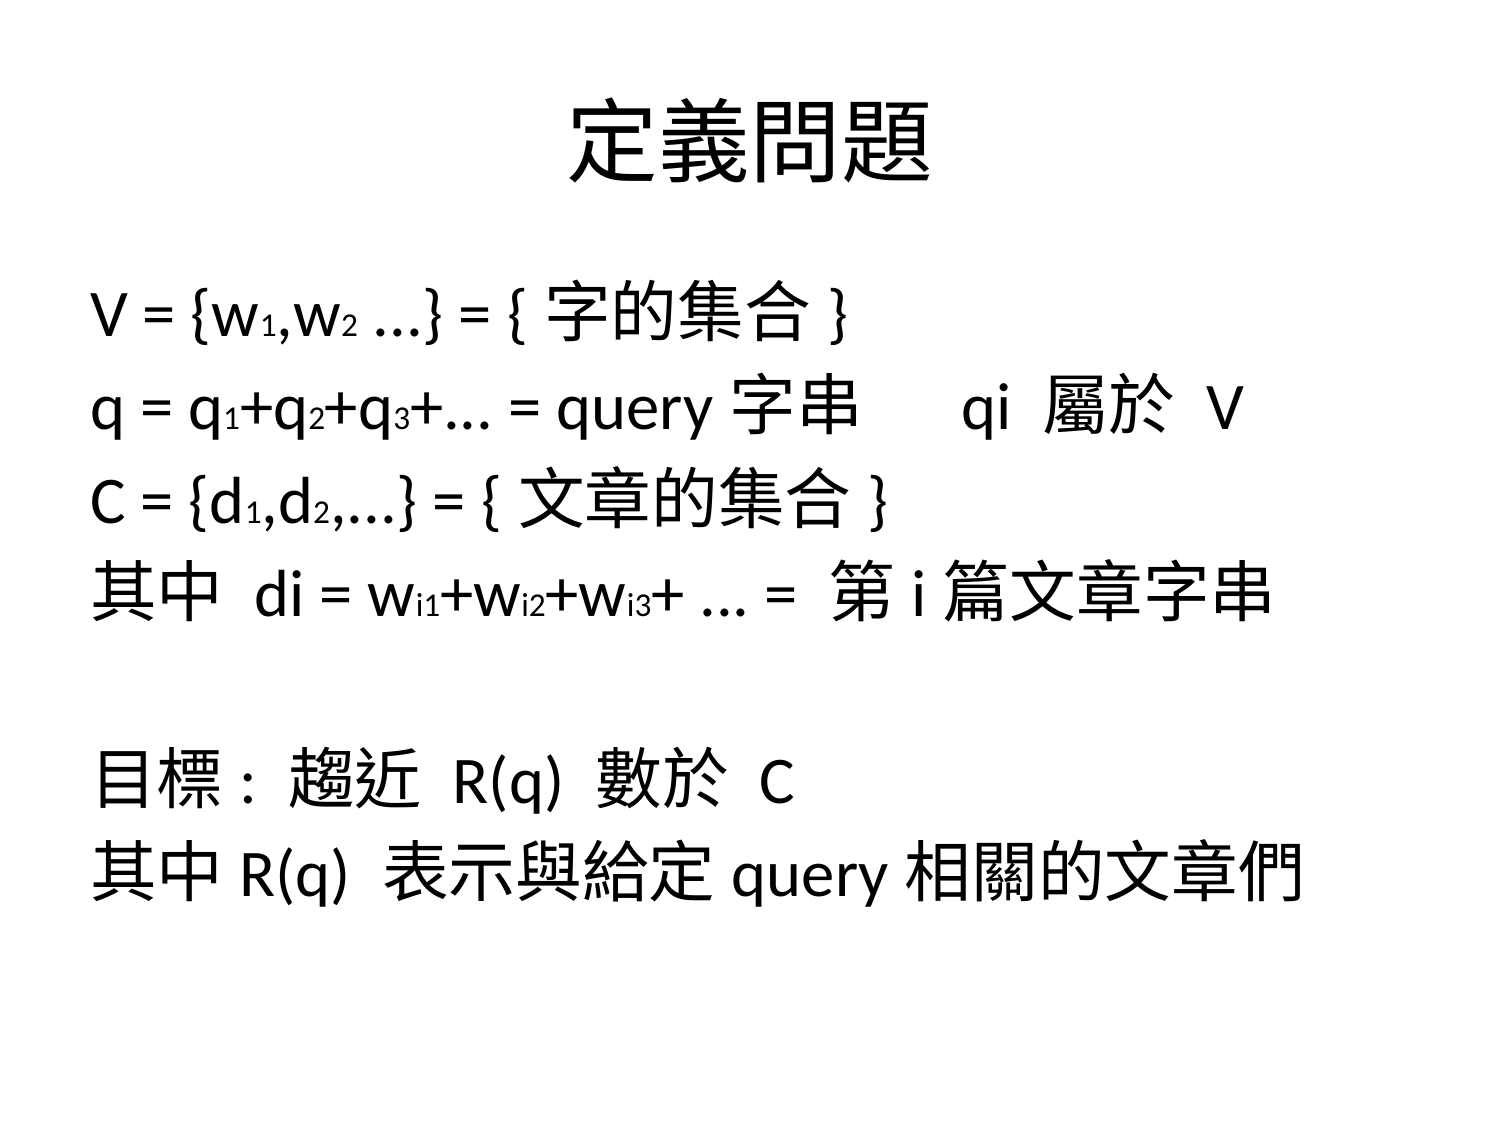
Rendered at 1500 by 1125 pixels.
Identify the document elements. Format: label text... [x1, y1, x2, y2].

list V = {w1,w2 ...} = {字的集合} q = q1+q2+q3+... = query字串 qi 屬於 V C = {d1,d2,...} = {文章的集合} 其中 di = wi1+wi2+wi3+ ... = 第i篇文章字串 目標: 趨近 R(q) 數於 C 其中R(q) 表示與給定query相關的文章們 [75, 262, 1425, 1005]
title 定義問題 [75, 45, 1425, 233]
